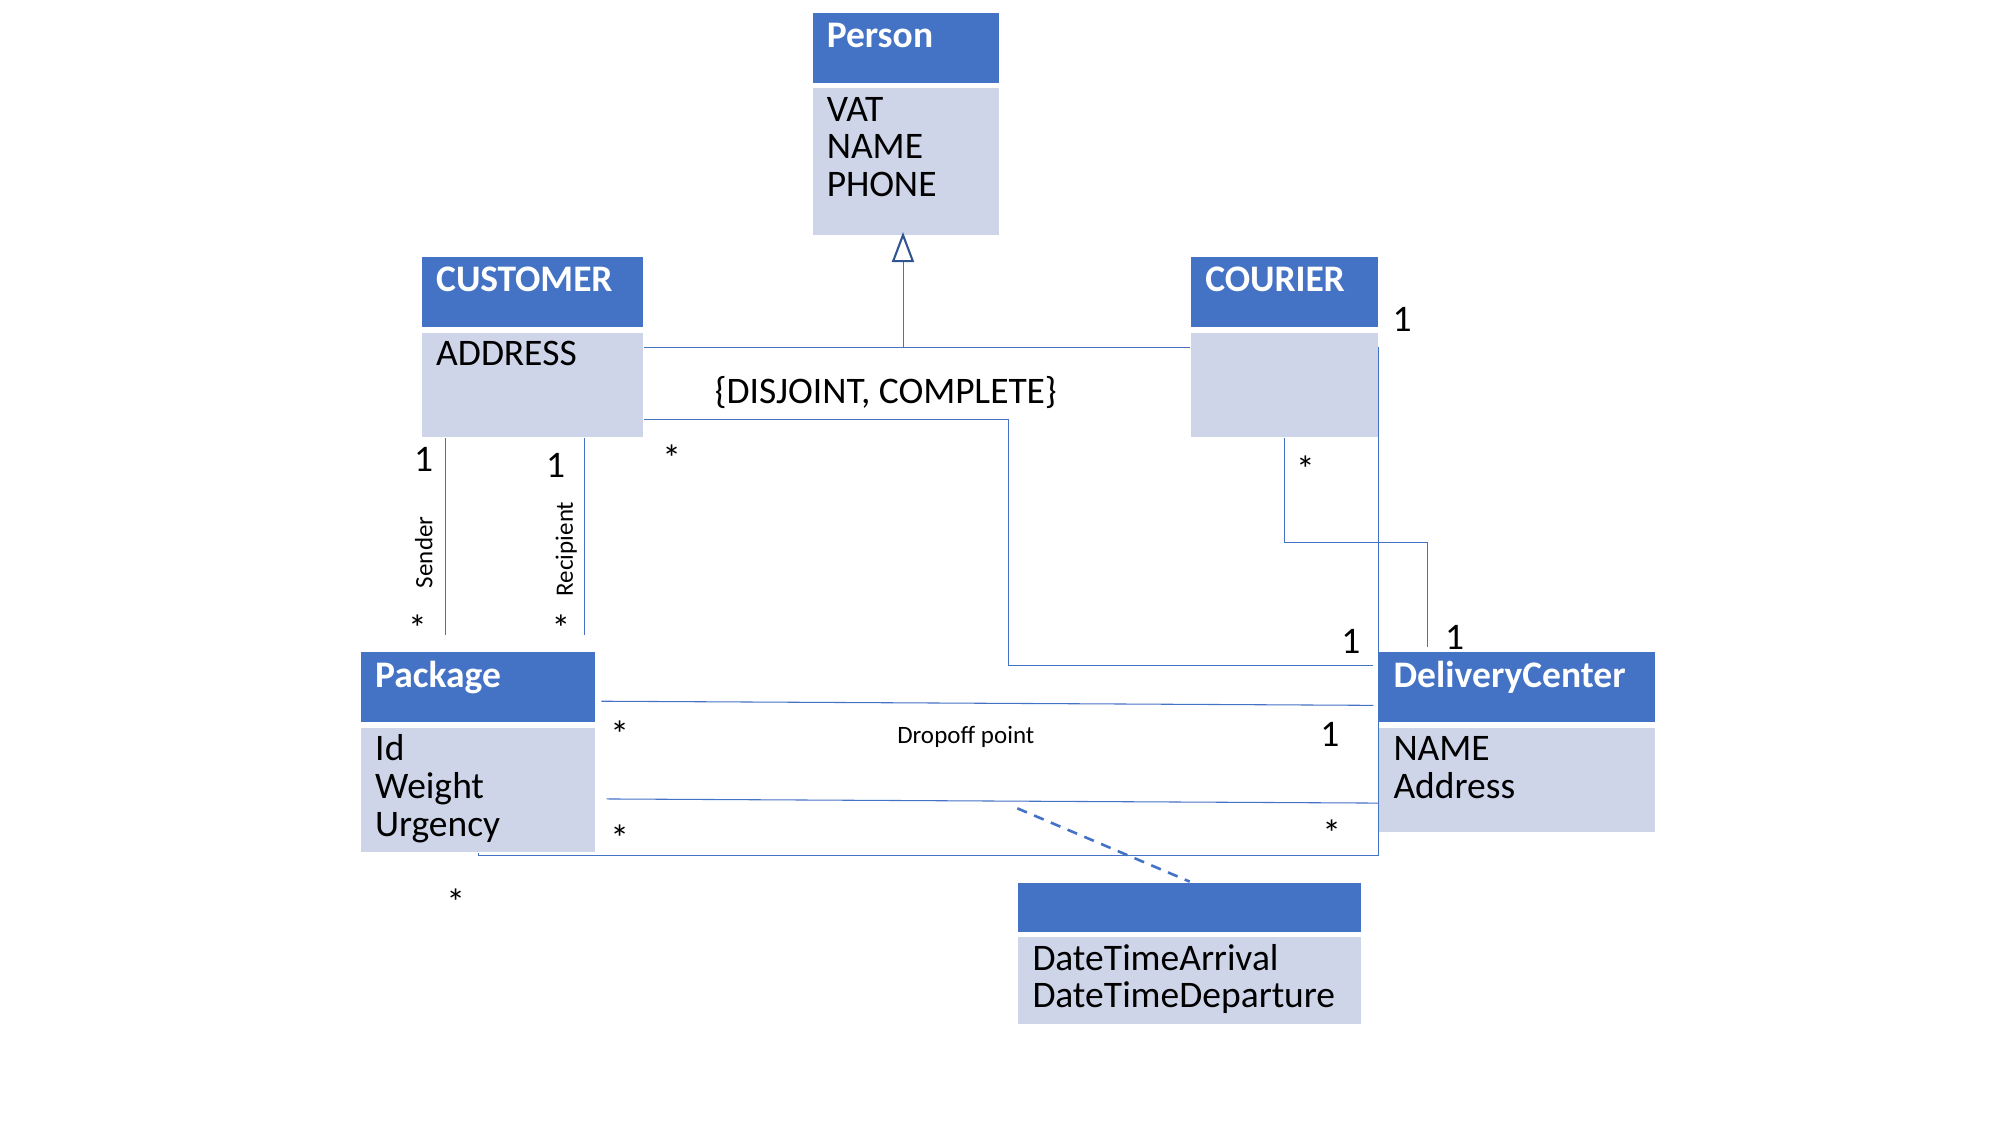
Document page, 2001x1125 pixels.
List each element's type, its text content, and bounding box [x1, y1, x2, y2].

table_header Package [361, 652, 478, 722]
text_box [478, 347, 1379, 876]
table_header CUSTOMER [422, 257, 643, 327]
table_cell VAT NAME PHONE [813, 88, 999, 235]
table_cell ADDRESS [422, 333, 643, 437]
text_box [601, 701, 1374, 706]
table_cell Id Weight Urgency [361, 728, 478, 852]
text_box Sender [399, 468, 445, 603]
table_header COURIER [1191, 257, 1378, 327]
text_box * [393, 596, 443, 657]
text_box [1379, 471, 1461, 615]
text_box [891, 232, 915, 263]
text_box 1 [399, 426, 450, 487]
table_cell NAME Address [1379, 728, 1655, 832]
table_header DeliveryCenter [1379, 652, 1655, 722]
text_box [1017, 876, 1190, 882]
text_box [644, 419, 1374, 666]
table_header [1018, 883, 1361, 932]
table_cell [1191, 333, 1378, 347]
text_box 1 [1379, 286, 1428, 347]
table_cell DateTimeArrival DateTimeDeparture [1018, 937, 1361, 1024]
text_box * [431, 870, 481, 931]
text_box 1 [1430, 604, 1481, 665]
table_header Person [813, 13, 999, 83]
